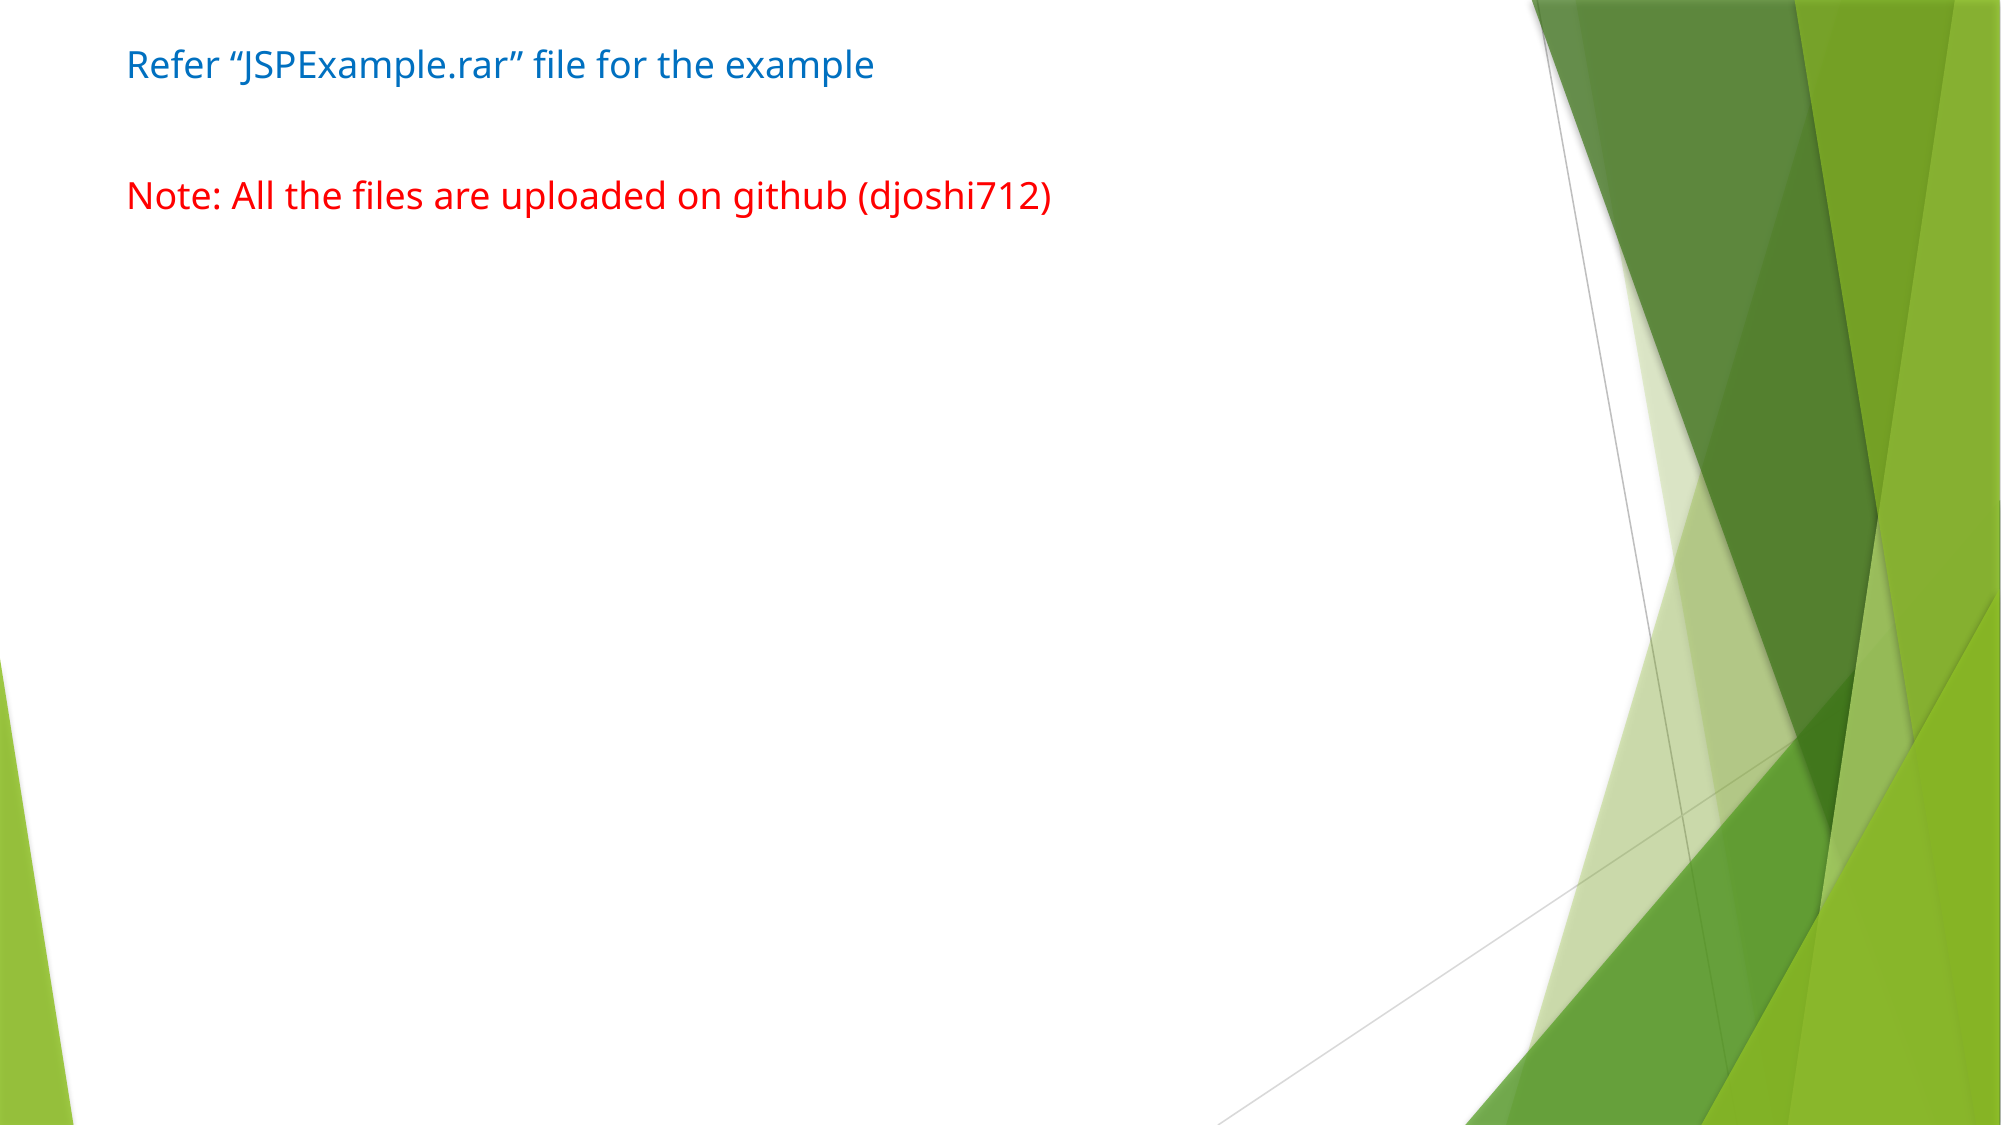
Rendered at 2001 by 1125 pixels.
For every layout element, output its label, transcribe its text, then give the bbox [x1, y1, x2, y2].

list Refer “JSPExample.rar” file for the example Note: All the files are uploaded on github (djoshi712) [111, 33, 1522, 992]
